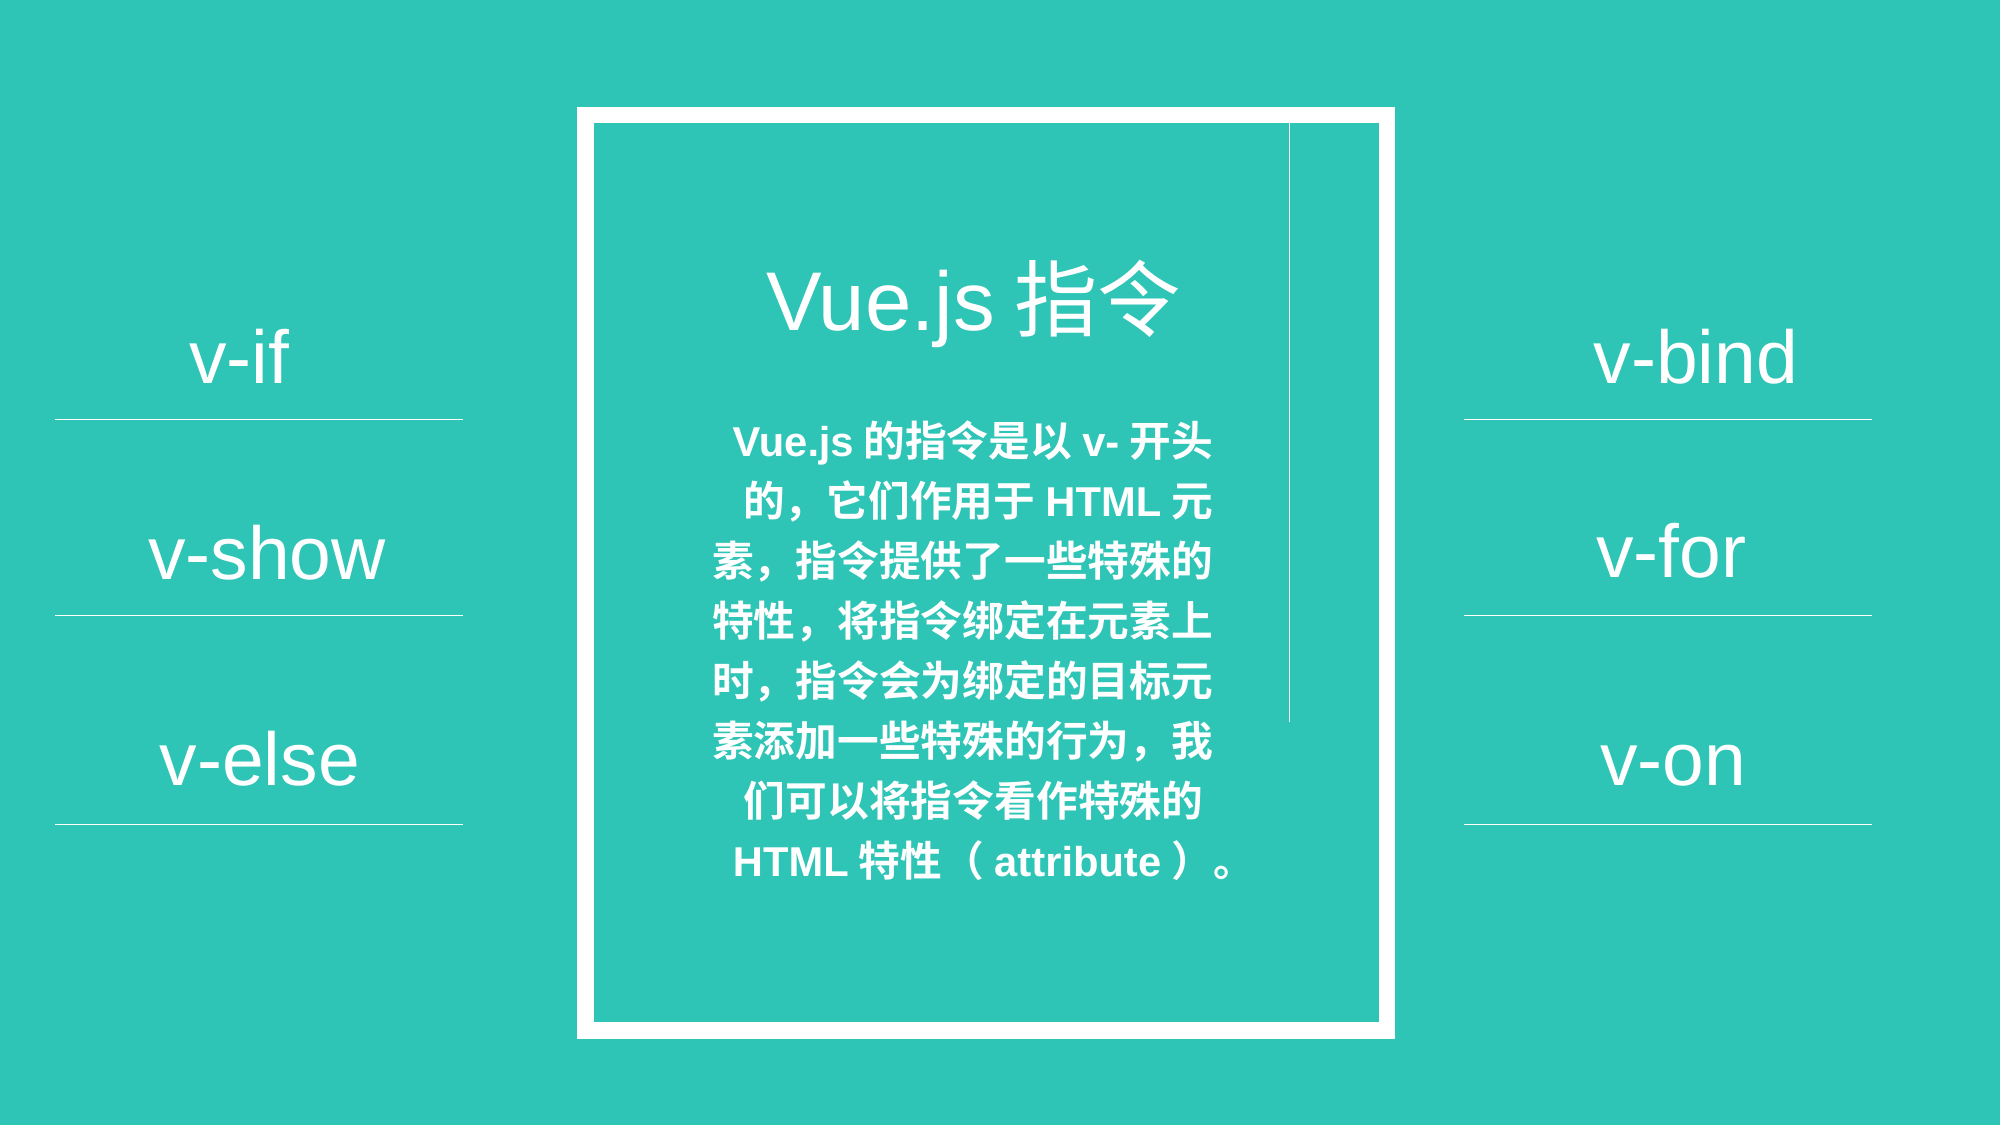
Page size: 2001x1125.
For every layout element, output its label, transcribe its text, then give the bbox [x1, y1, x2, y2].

text_box v-on [1500, 685, 1761, 809]
text_box Vue.js的指令是以v-开头的，它们作用于HTML元素，指令提供了一些特殊的特性，将指令绑定在元素上时，指令会为绑定的目标元素添加一些特殊的行为，我们可以将指令看作特殊的HTML特性（attribute）。 [693, 397, 1228, 892]
text_box Vue.js指令 [725, 220, 1196, 355]
text_box v-else [91, 685, 375, 809]
text_box v-show [117, 479, 401, 603]
text_box v-for [1571, 476, 1761, 600]
text_box v-bind [1571, 282, 1813, 406]
text_box v-if [162, 282, 304, 406]
text_box [584, 114, 1388, 1031]
